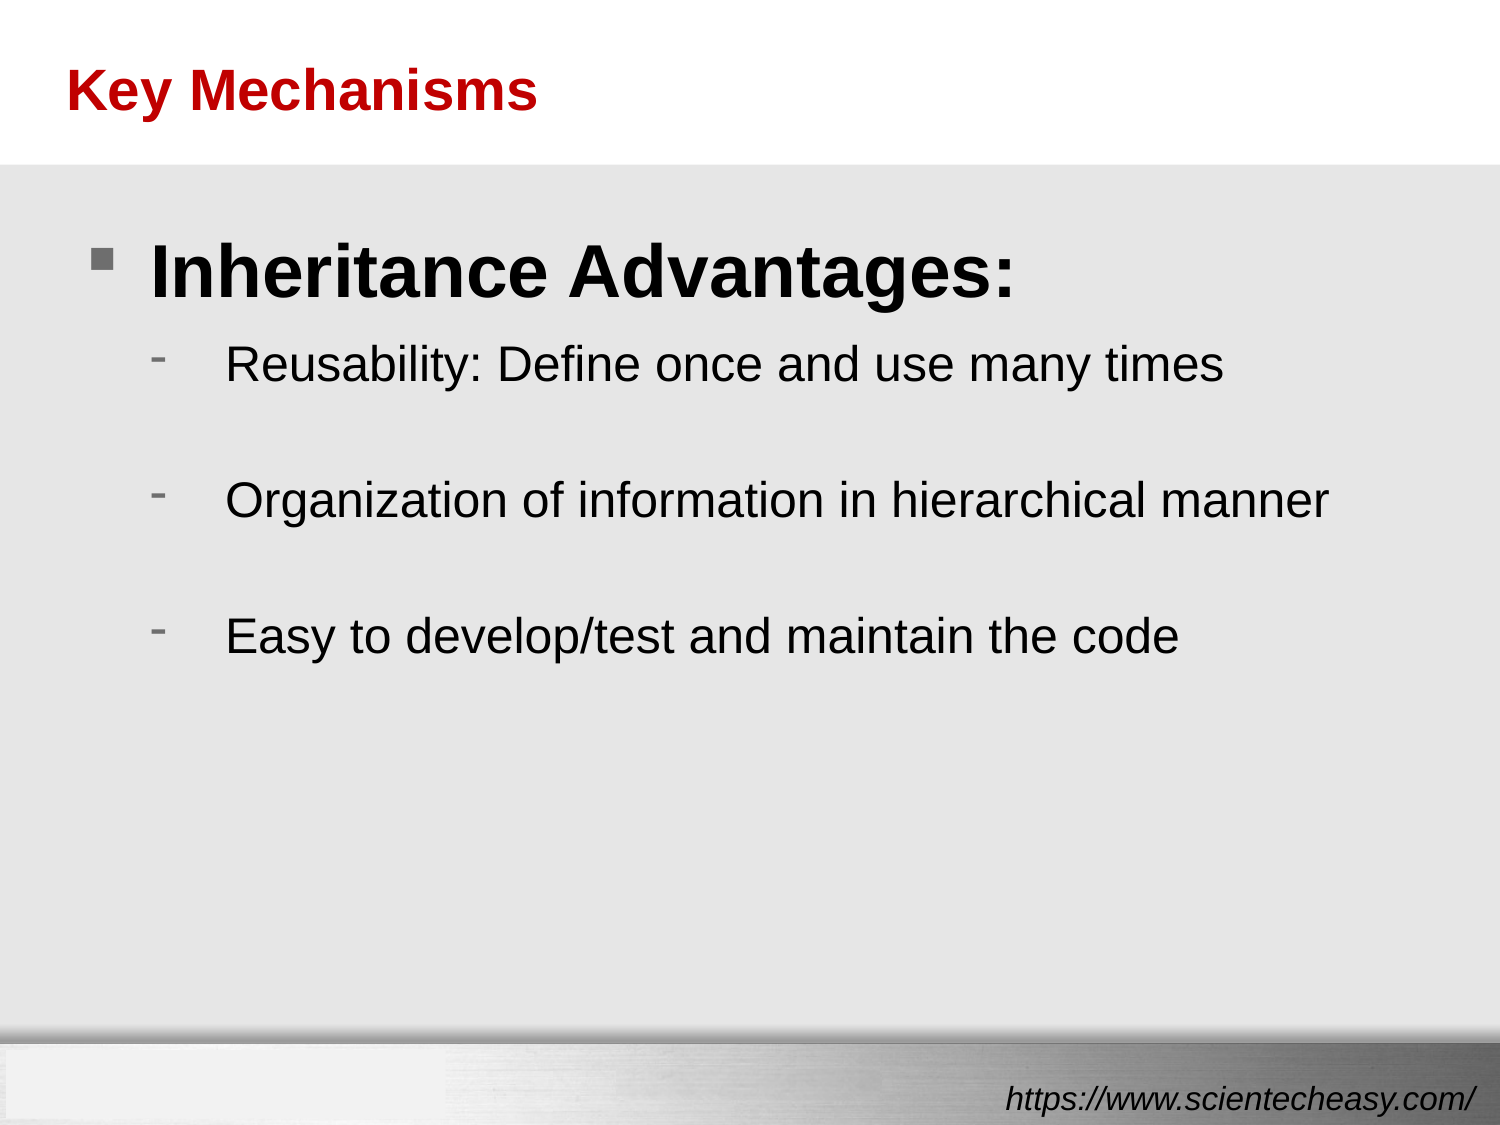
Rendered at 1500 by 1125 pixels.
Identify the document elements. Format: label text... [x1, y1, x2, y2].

text_box https://www.scientecheasy.com/ [990, 1069, 1491, 1125]
title Key Mechanisms [65, 37, 1042, 137]
picture [0, 1044, 1500, 1125]
list Inheritance Advantages: Reusability: Define once and use many times Organization of information in hierarchical manner Easy to develop/test and maintain the code [74, 224, 1426, 1006]
